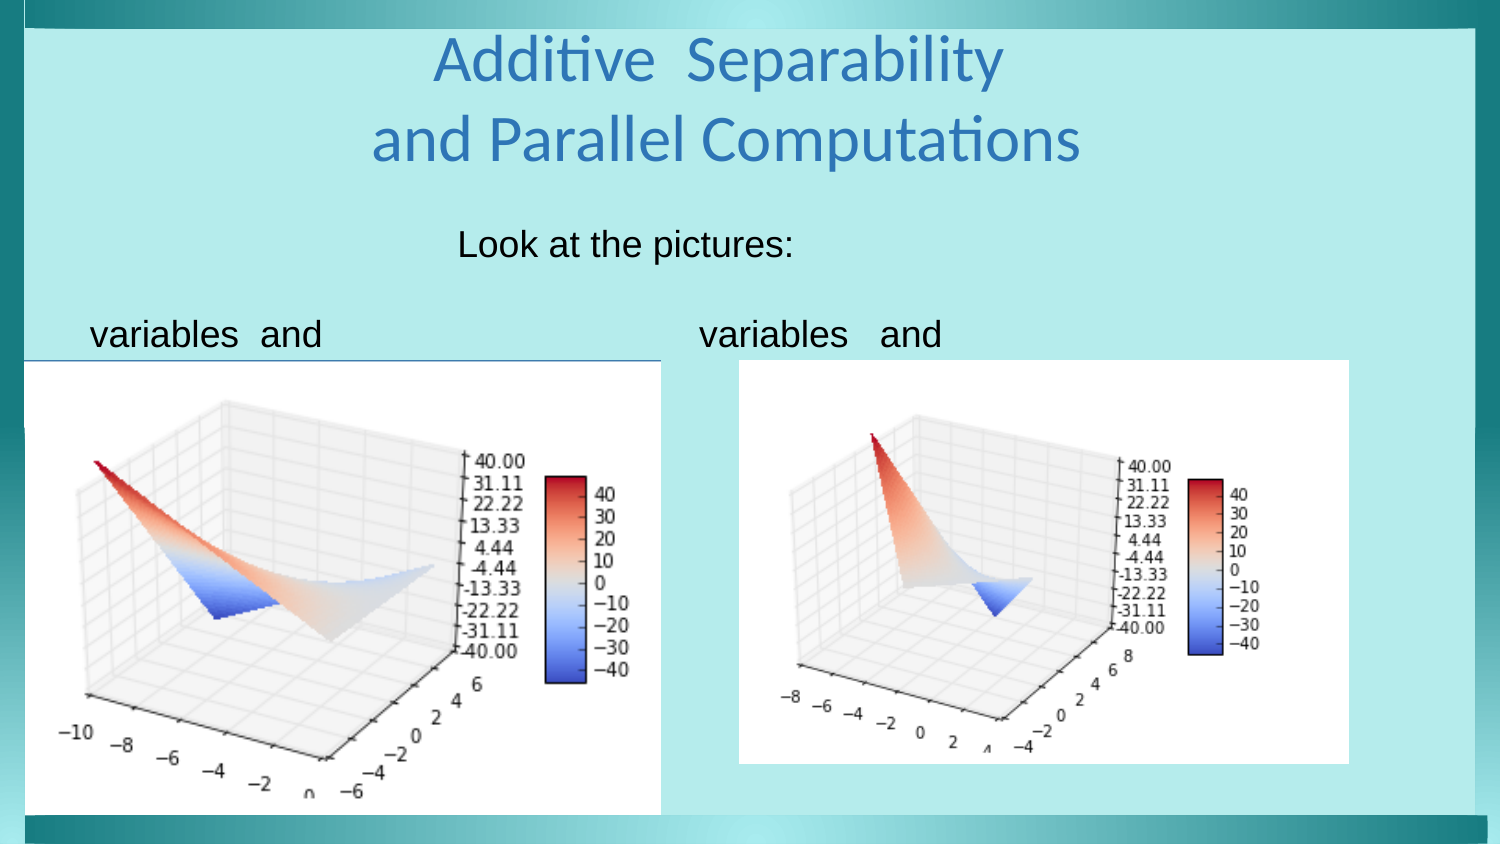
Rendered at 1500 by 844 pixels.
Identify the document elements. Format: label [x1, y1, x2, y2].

text_box [0, 0, 1500, 844]
